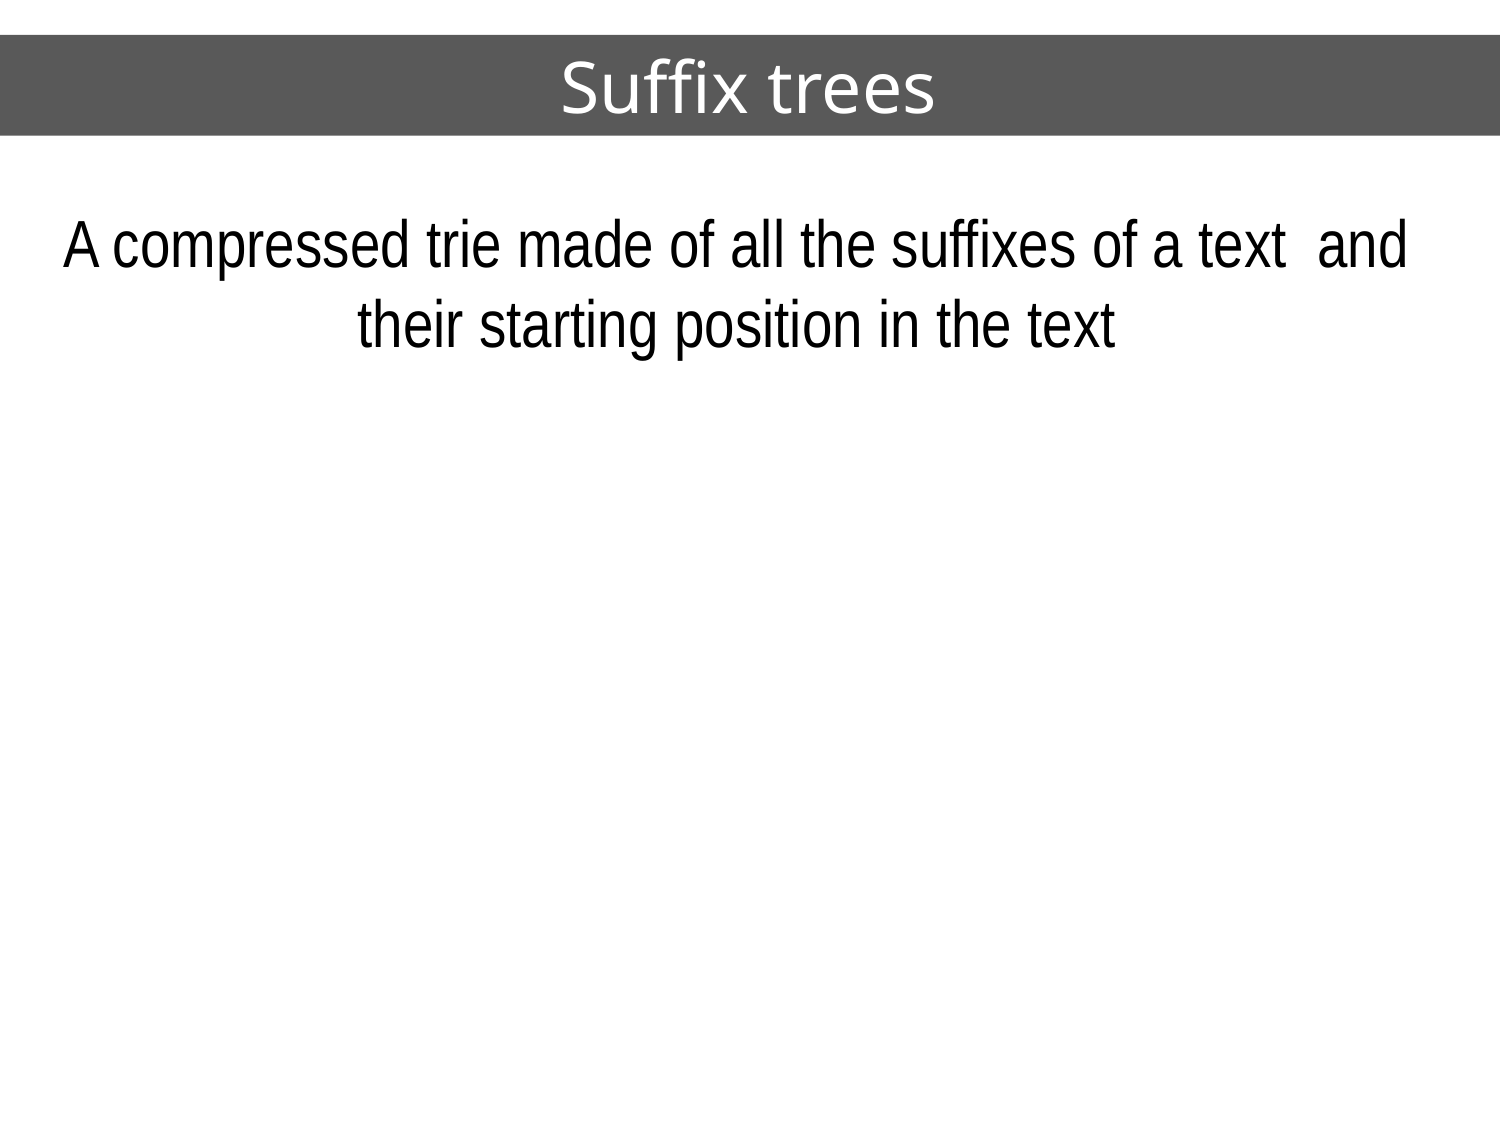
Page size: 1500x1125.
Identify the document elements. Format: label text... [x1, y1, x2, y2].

text_box Suffix trees [0, 34, 1500, 136]
text_box A compressed trie made of all the suffixes of a text and their starting position in the text [0, 193, 1478, 369]
